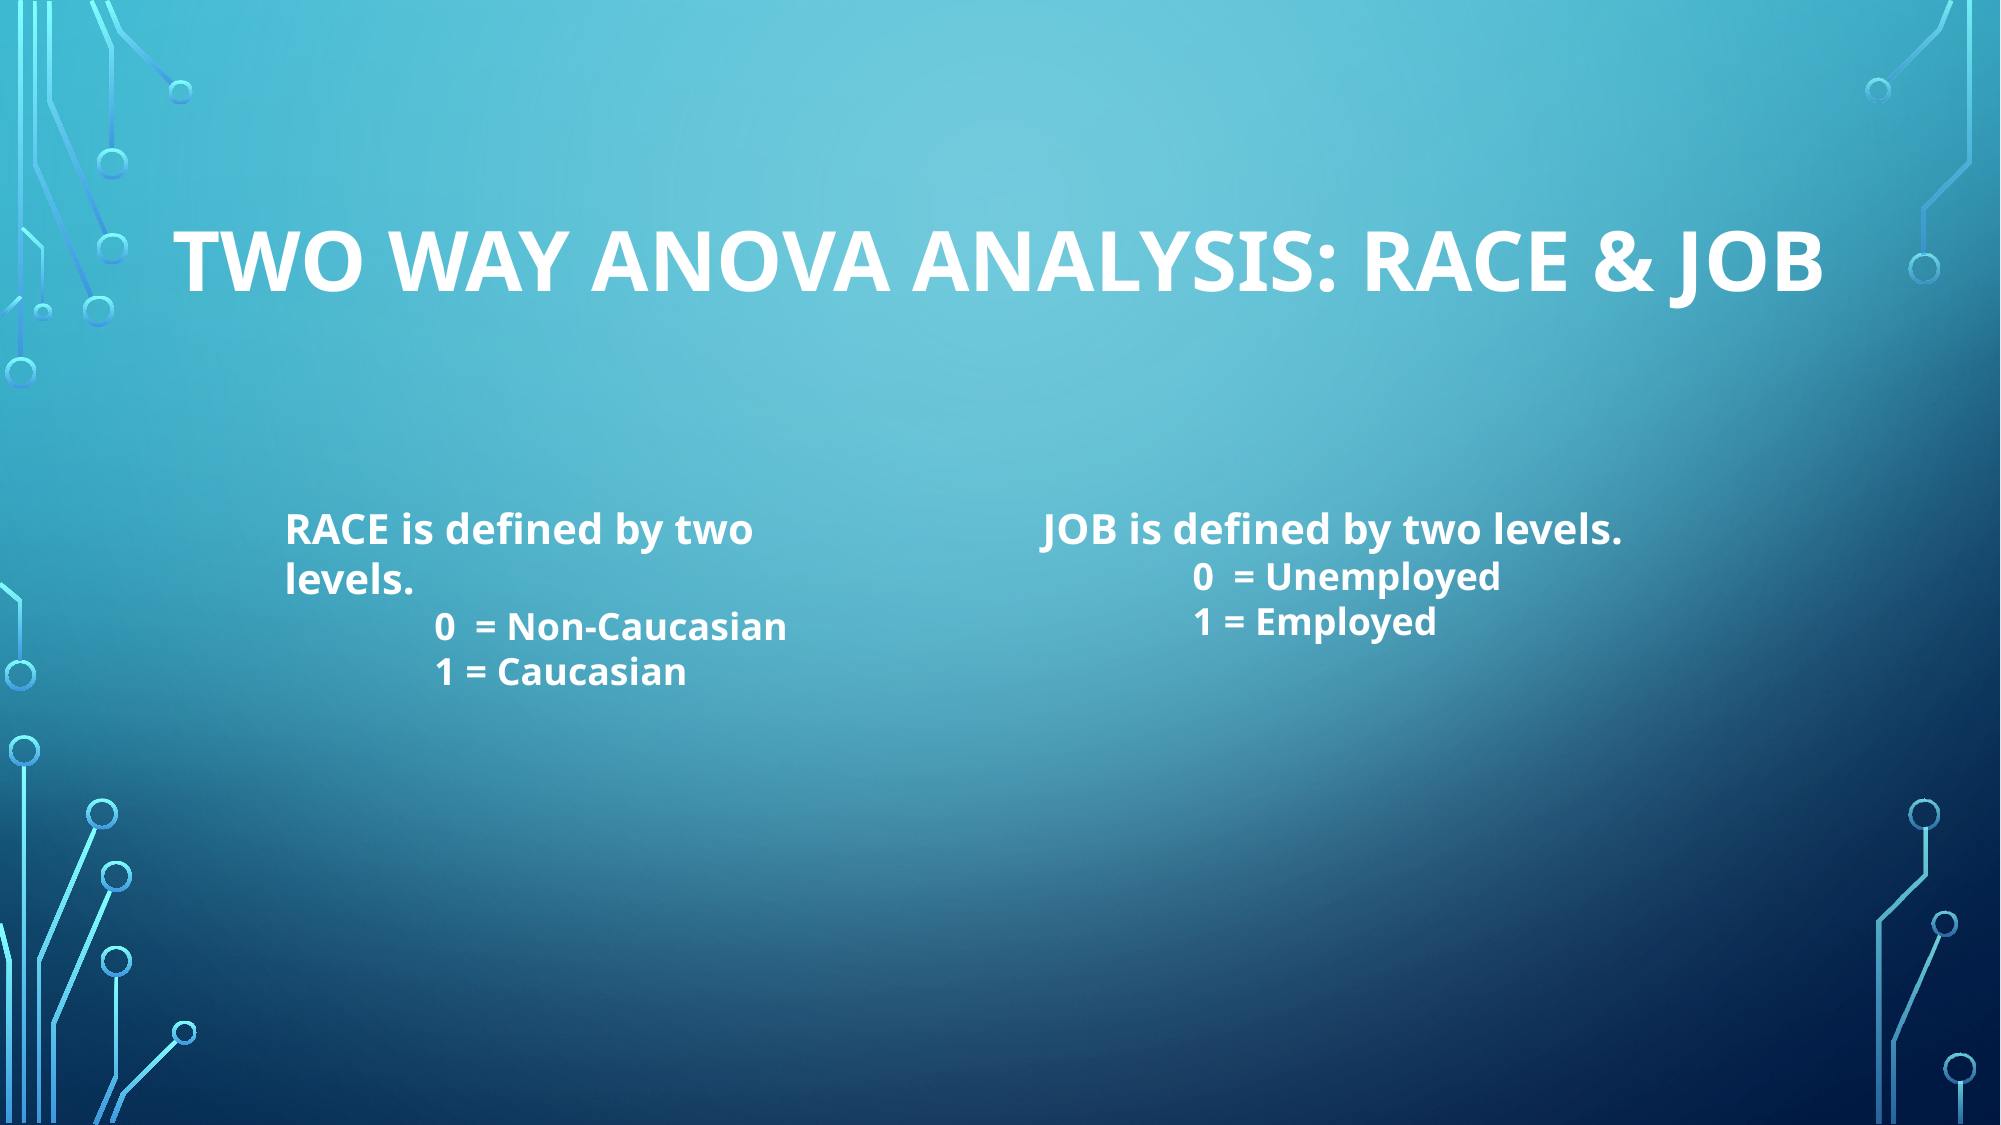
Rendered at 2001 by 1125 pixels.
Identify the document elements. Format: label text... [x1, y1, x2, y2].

text_box JOB is defined by two levels. 0 = Unemployed 1 = Employed [1027, 495, 1641, 696]
title Two way ANOVA analysis: RACE & JOB [68, 184, 1932, 344]
text_box RACE is defined by two levels. 0 = Non-Caucasian 1 = Caucasian [269, 495, 883, 745]
